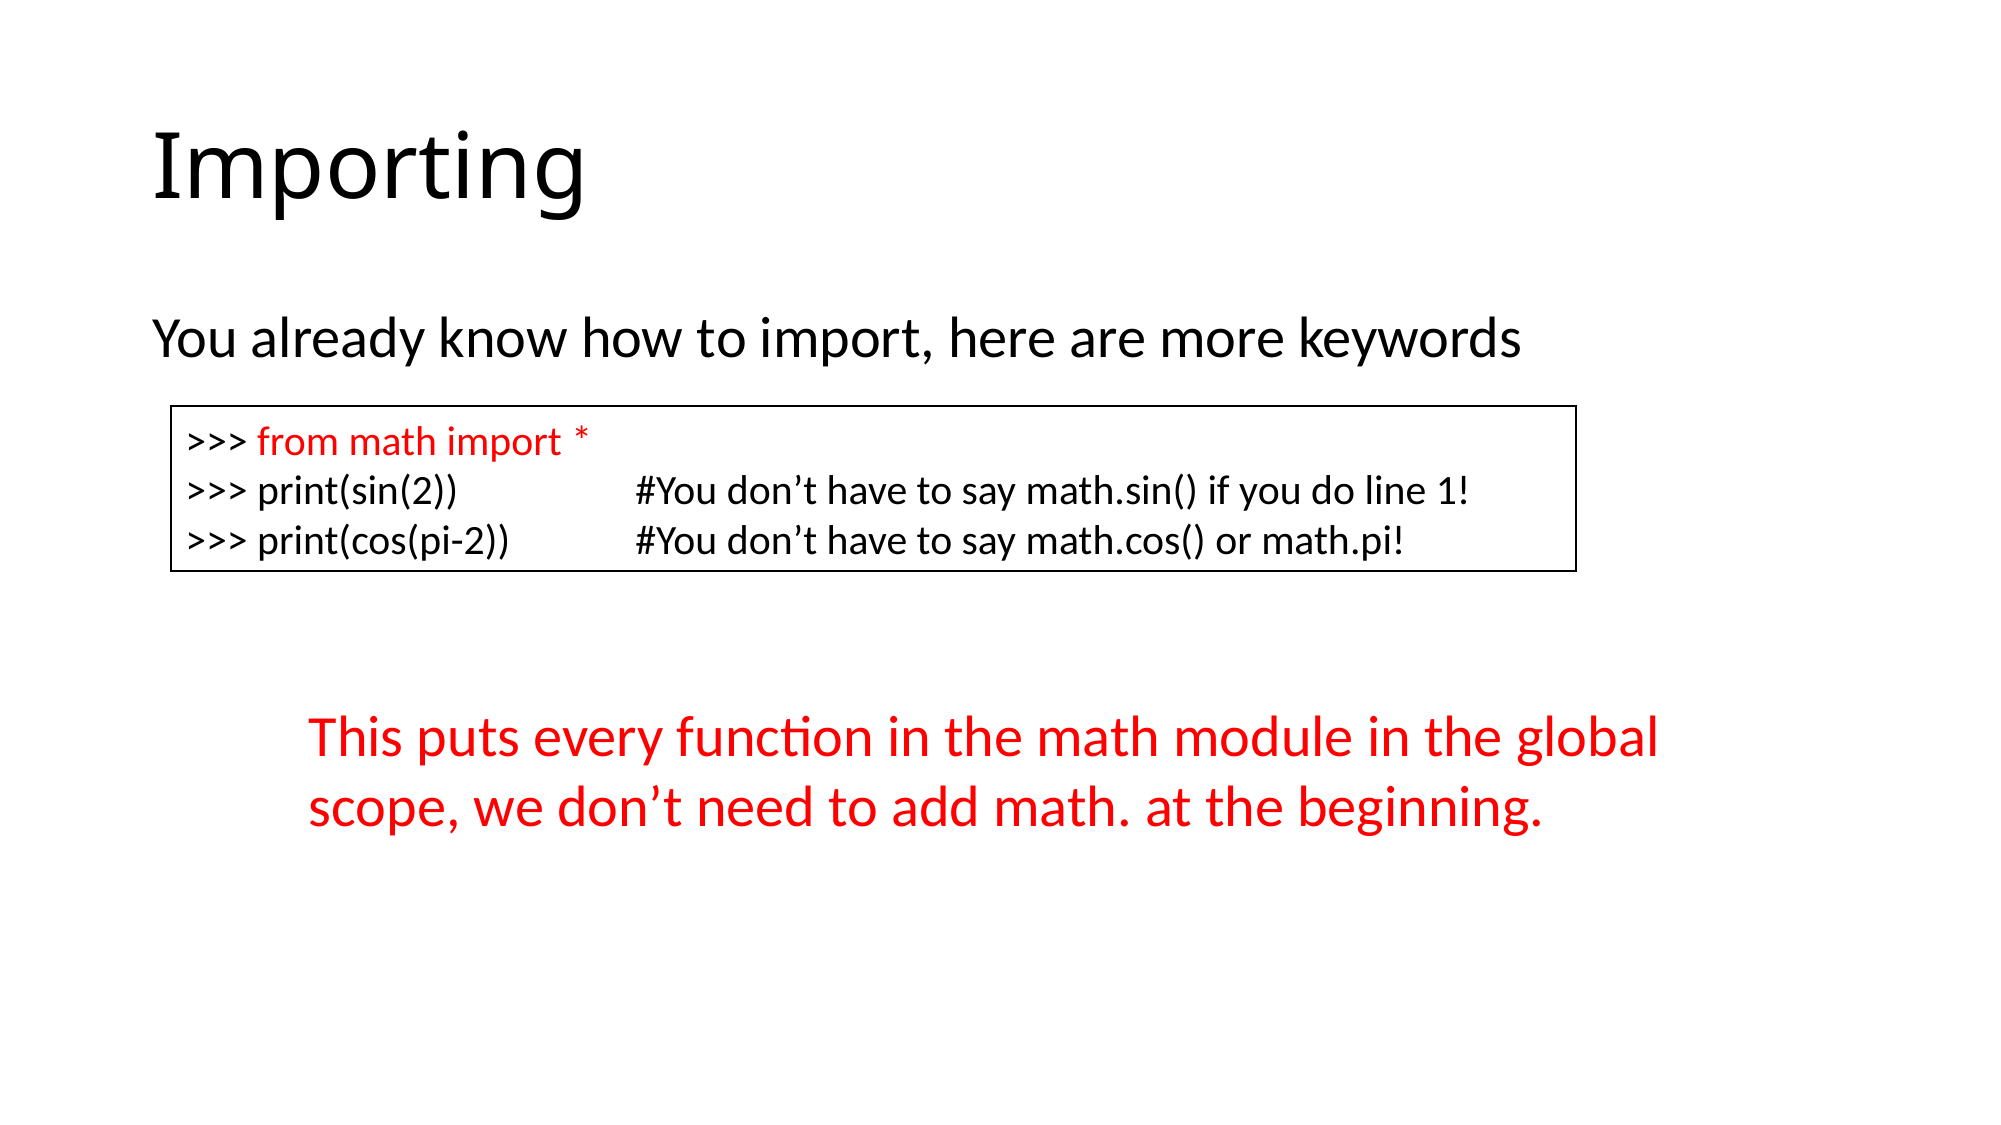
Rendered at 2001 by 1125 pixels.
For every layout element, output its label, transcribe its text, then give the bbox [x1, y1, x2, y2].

text_box This puts every function in the math module in the global scope, we don’t need to add math. at the beginning. [294, 691, 1796, 846]
text_box >>> from math import * >>> print(sin(2)) #You don’t have to say math.sin() if you do line 1! >>> print(cos(pi-2)) #You don’t have to say math.cos() or math.pi! [170, 405, 1577, 572]
title Importing [137, 59, 1863, 278]
list You already know how to import, here are more keywords [137, 299, 1863, 1014]
